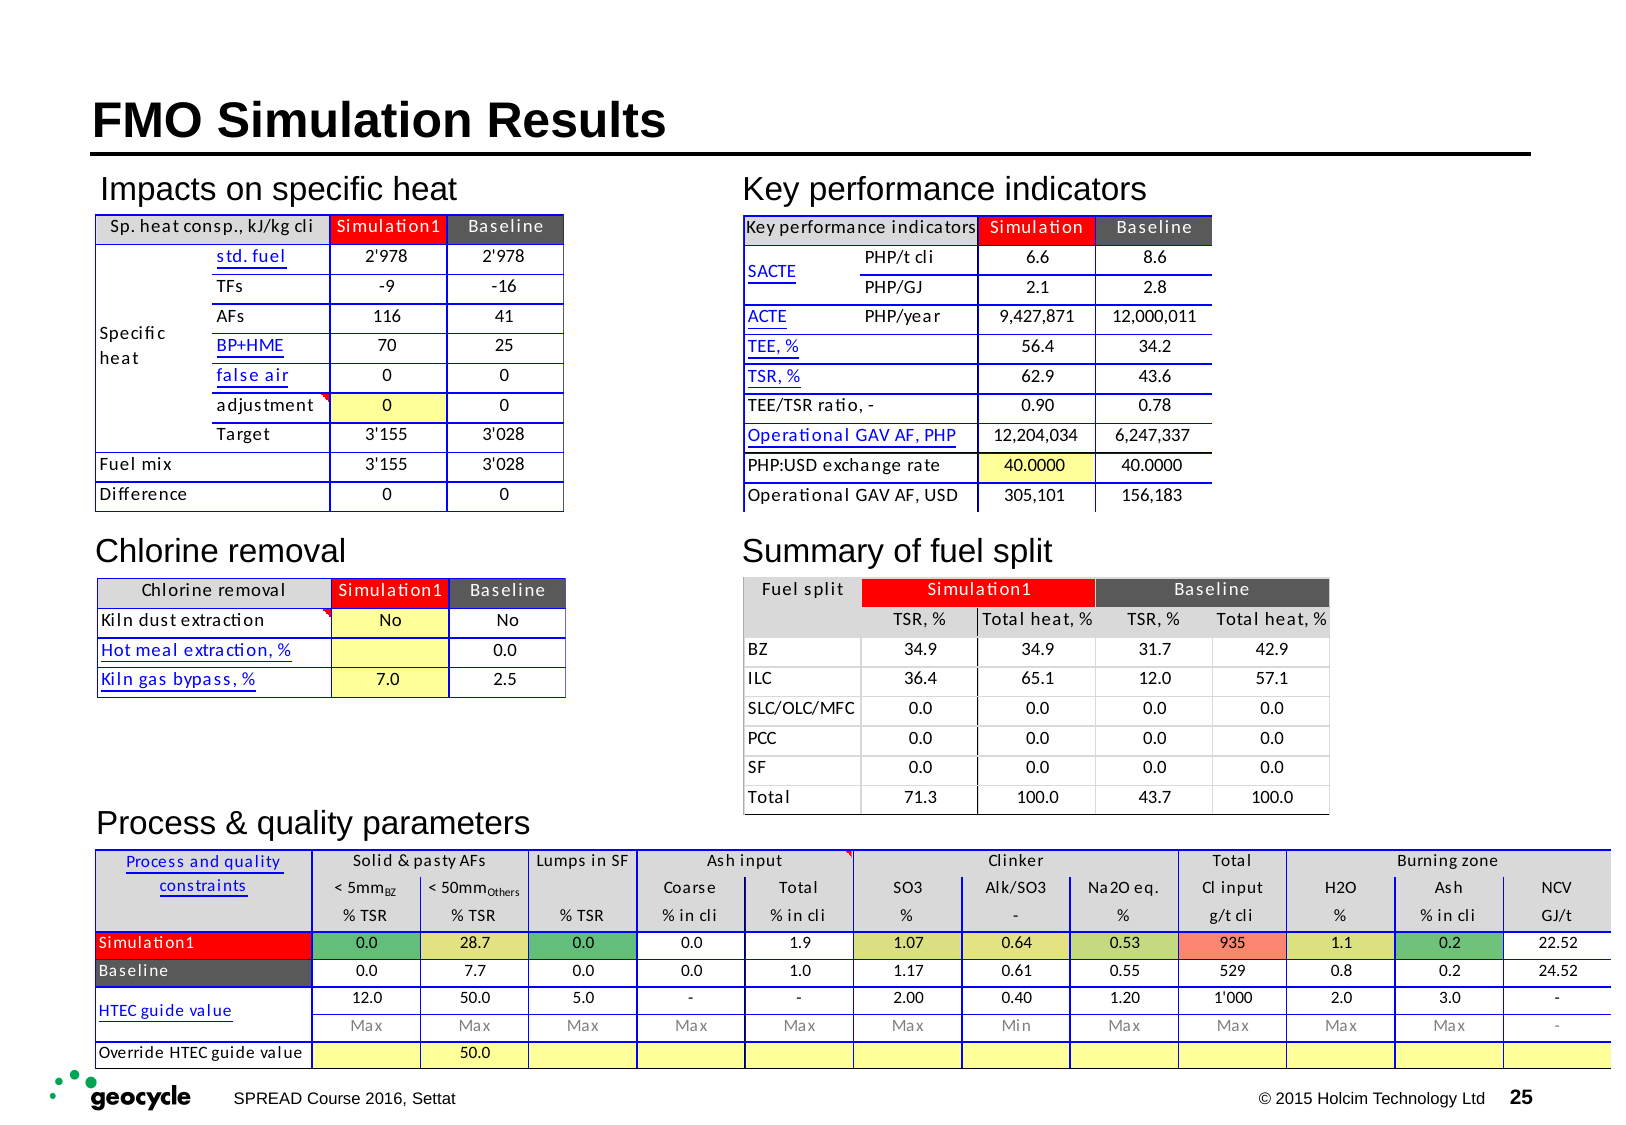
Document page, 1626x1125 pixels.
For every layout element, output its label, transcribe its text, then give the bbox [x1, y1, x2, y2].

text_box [78, 793, 1613, 1071]
title FMO Simulation Results [91, 19, 1532, 149]
picture [49, 1069, 191, 1111]
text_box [78, 521, 568, 698]
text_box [78, 158, 566, 513]
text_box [724, 521, 1331, 791]
slide_number 25 [1497, 1082, 1534, 1106]
footer SPREAD Course 2016, Settat [233, 1087, 813, 1109]
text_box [724, 158, 1214, 514]
